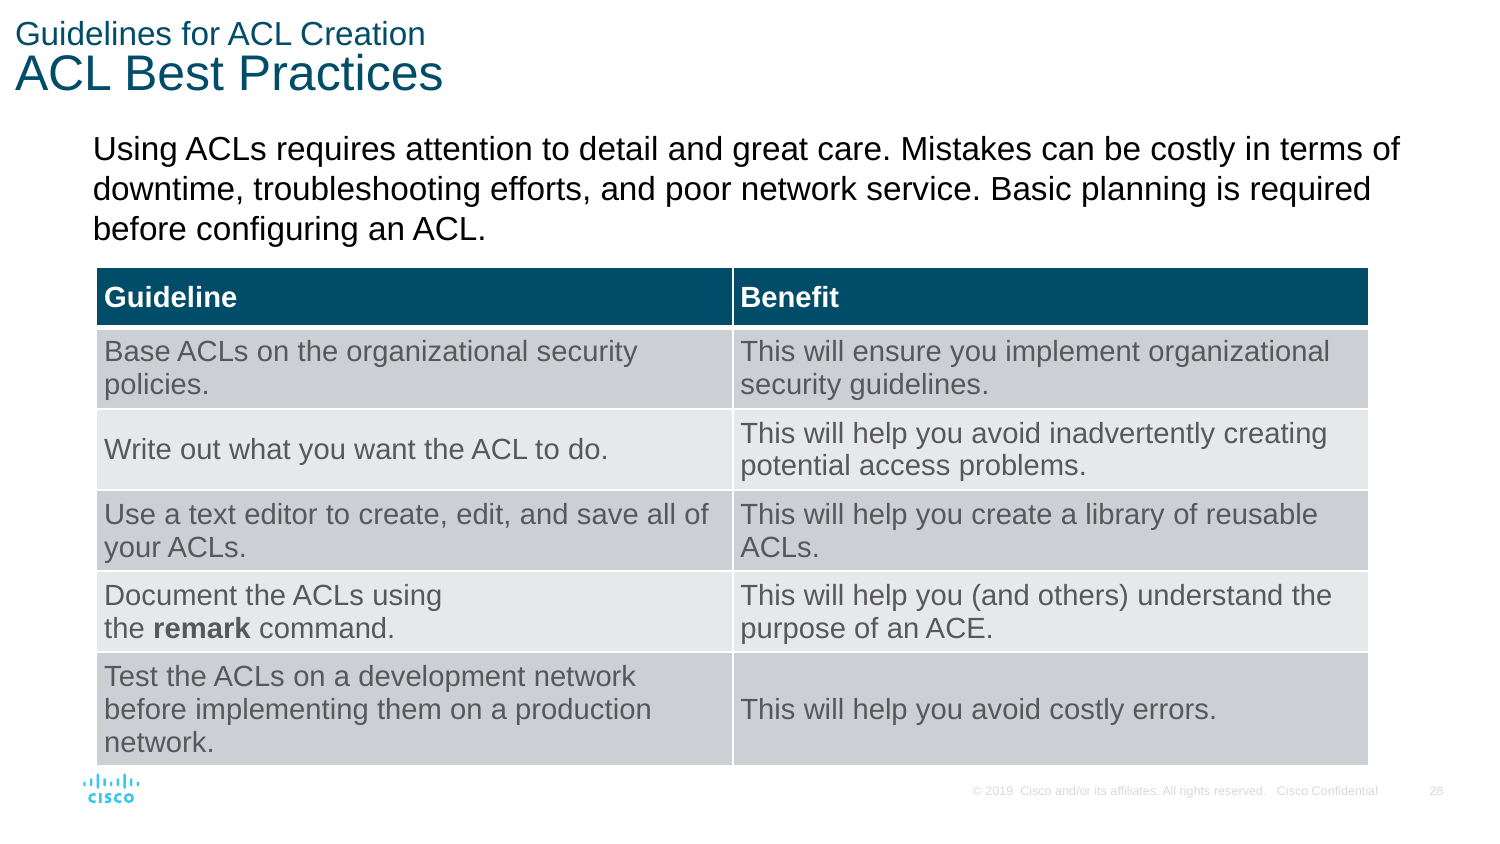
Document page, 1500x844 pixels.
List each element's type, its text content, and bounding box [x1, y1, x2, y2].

table_cell Write out what you want the ACL to do. [97, 410, 732, 489]
table_cell This will ensure you implement organizational security guidelines. [734, 330, 1368, 408]
table_cell This will help you avoid inadvertently creating potential access problems. [734, 410, 1368, 489]
table_cell This will help you (and others) understand the purpose of an ACE. [734, 572, 1368, 651]
table_cell Document the ACLs using the remark command. [97, 572, 732, 651]
table_header Guideline [97, 268, 732, 325]
list Using ACLs requires attention to detail and great care. Mistakes can be costly in terms of downtime, troubleshooting efforts, and poor network service. Basic planning is required before configuring an ACL. [77, 120, 1437, 267]
table_header Benefit [734, 268, 1368, 325]
table_cell This will help you create a library of reusable ACLs. [734, 491, 1368, 570]
table_cell This will help you avoid costly errors. [734, 653, 1368, 765]
table_cell Use a text editor to create, edit, and save all of your ACLs. [97, 491, 732, 570]
table_cell Test the ACLs on a development network before implementing them on a production network. [97, 653, 732, 765]
title Guidelines for ACL Creation ACL Best Practices [0, 0, 1369, 121]
table_cell Base ACLs on the organizational security policies. [97, 330, 732, 408]
